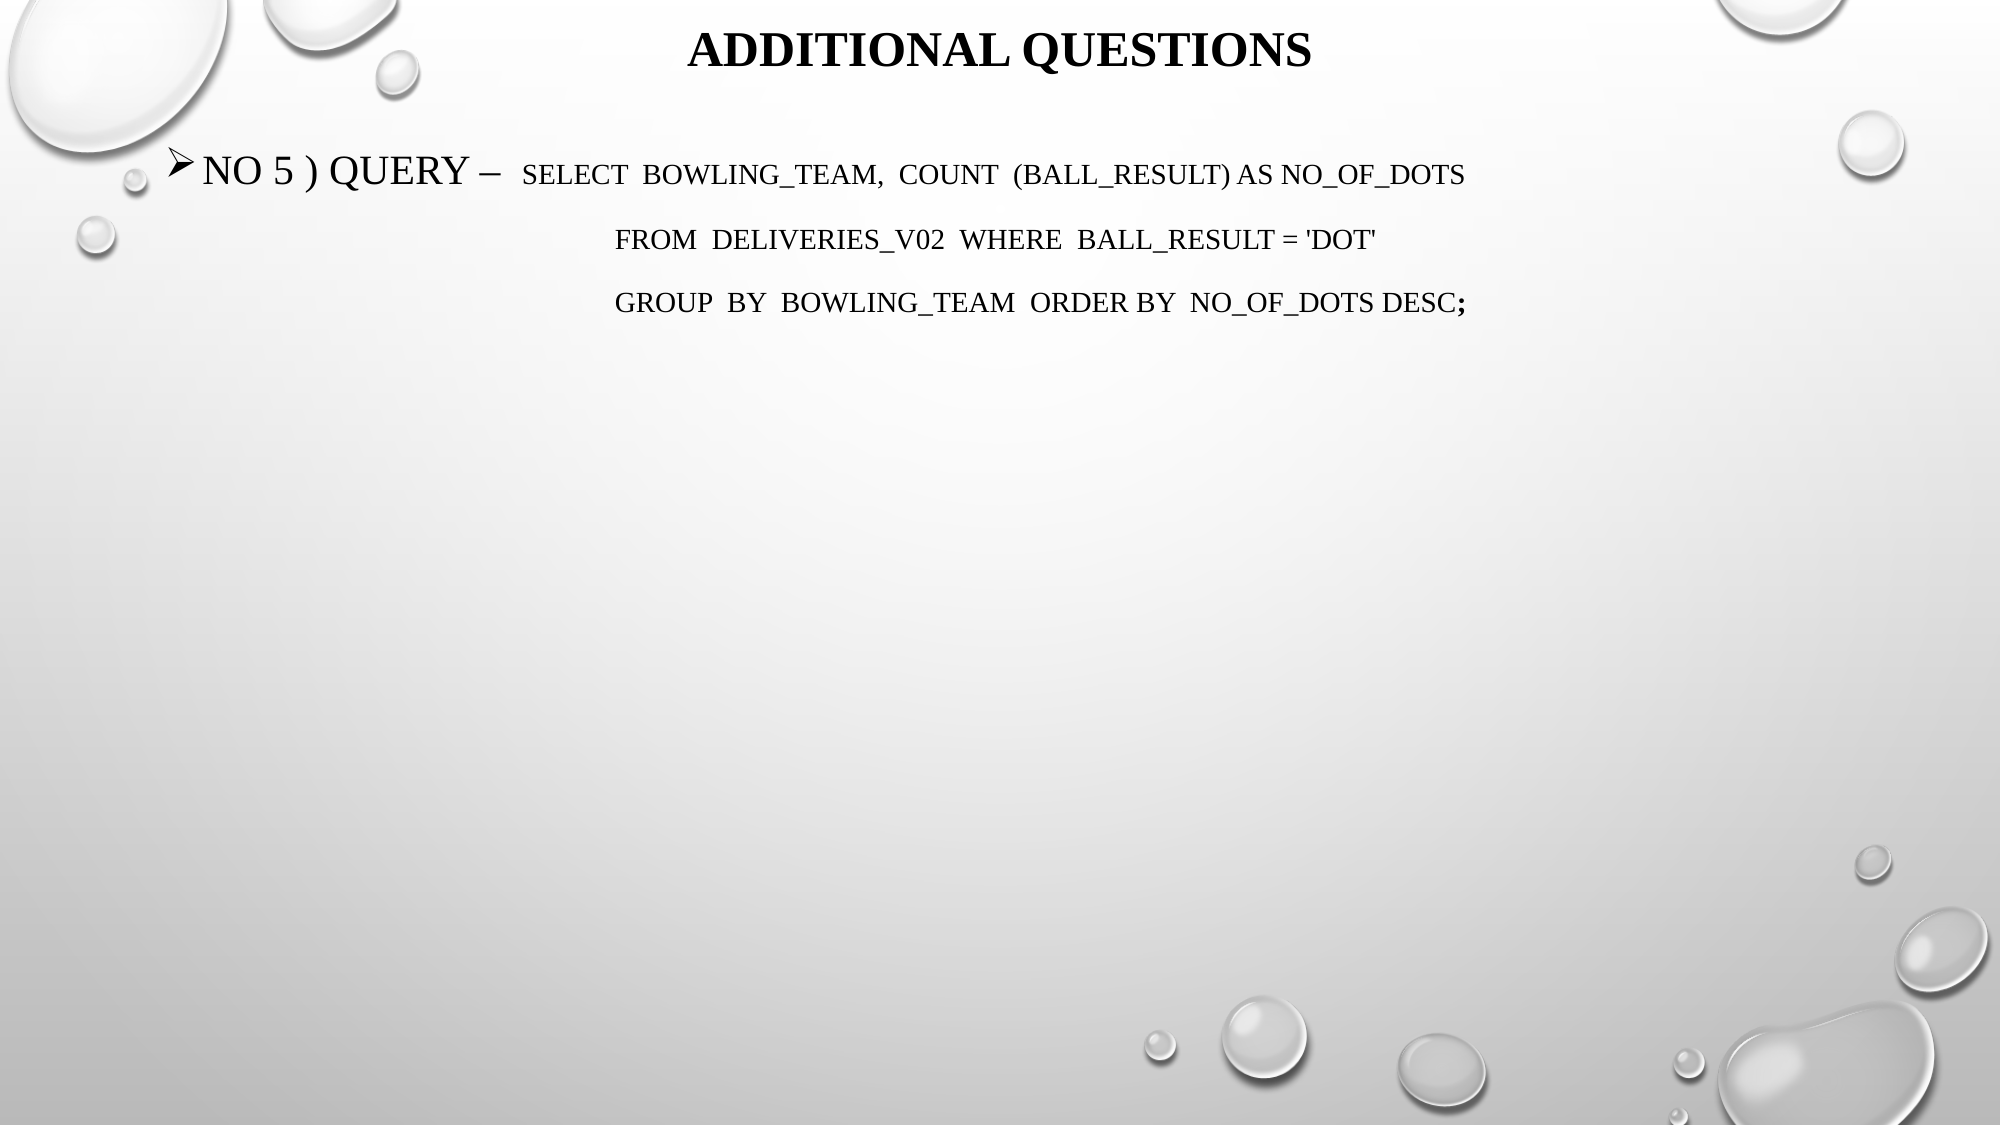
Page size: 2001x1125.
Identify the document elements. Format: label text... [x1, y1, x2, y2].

picture [0, 0, 2000, 1125]
list No 5 ) query – select bowling_team, count (ball_result) as no_of_dots from deliveries_v02 where ball_result = 'dot' group by bowling_team order by no_of_dots desc; [149, 125, 1850, 1016]
title Additional questions [149, 0, 1850, 125]
